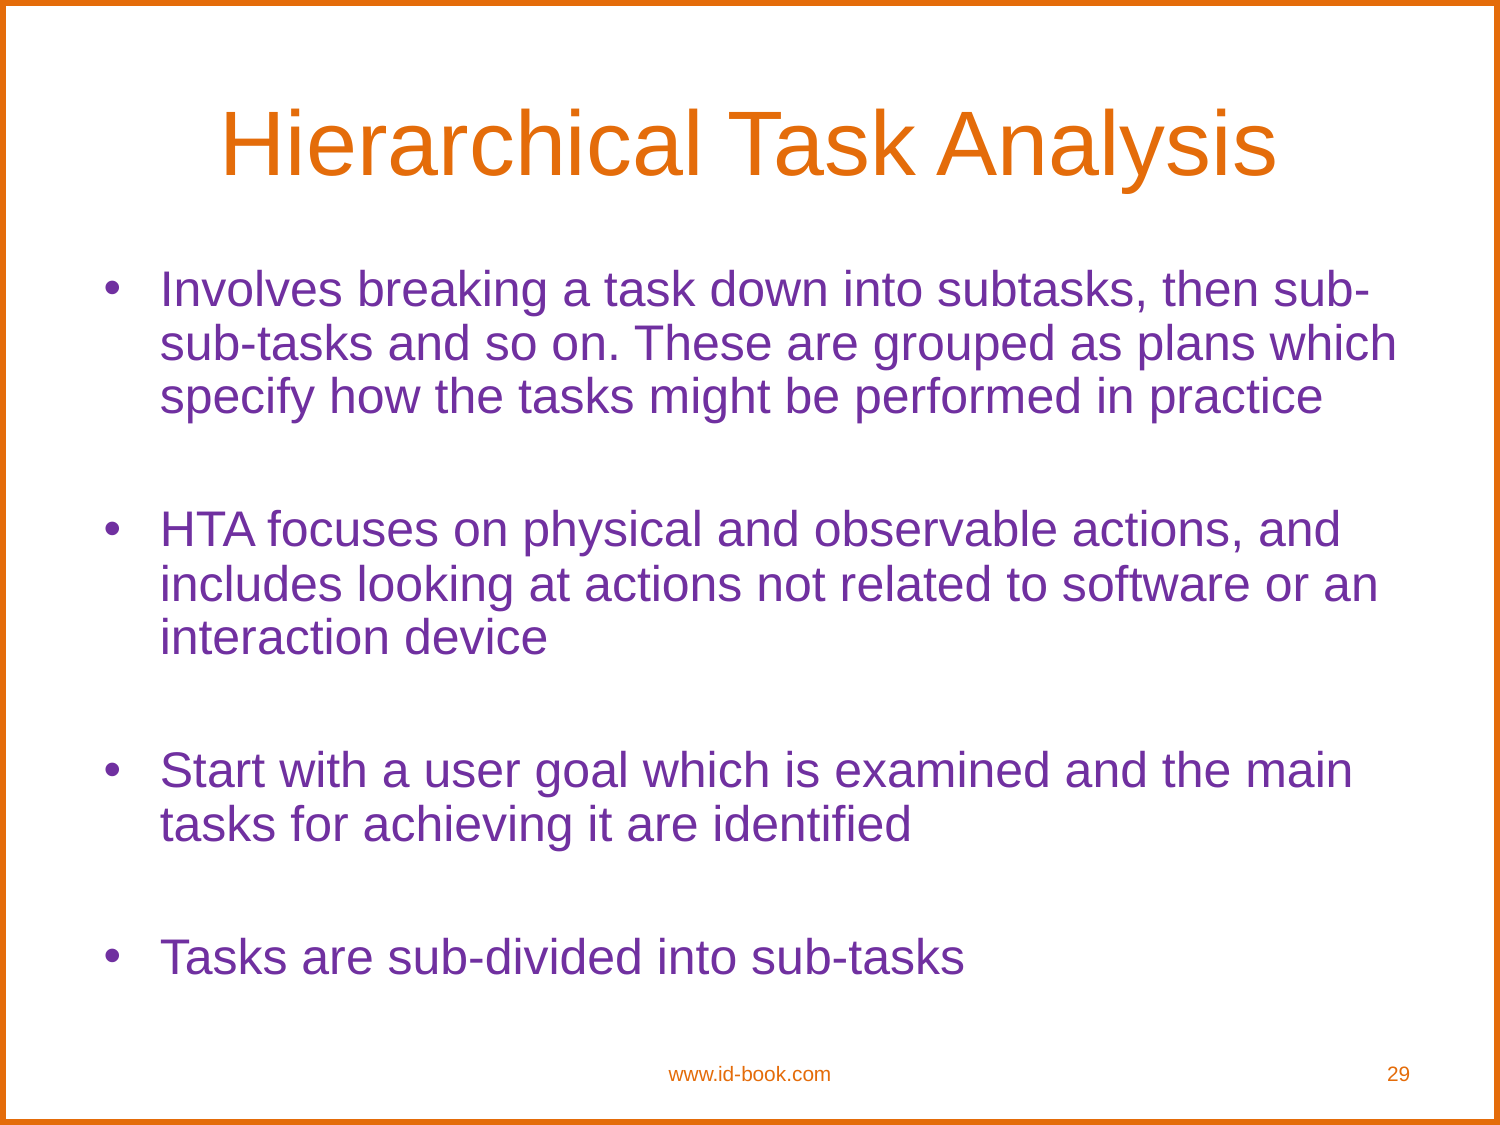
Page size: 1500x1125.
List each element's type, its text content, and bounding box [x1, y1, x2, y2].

footer www.id-book.com [512, 1042, 988, 1103]
title Hierarchical Task Analysis [75, 45, 1425, 233]
list Involves breaking a task down into subtasks, then sub-sub-tasks and so on. These are grouped as plans which specify how the tasks might be performed in practice HTA focuses on physical and observable actions, and includes looking at actions not related to software or an interaction device Start with a user goal which is examined and the main tasks for achieving it are identified Tasks are sub-divided into sub-tasks [88, 255, 1439, 998]
slide_number 29 [1074, 1042, 1425, 1103]
